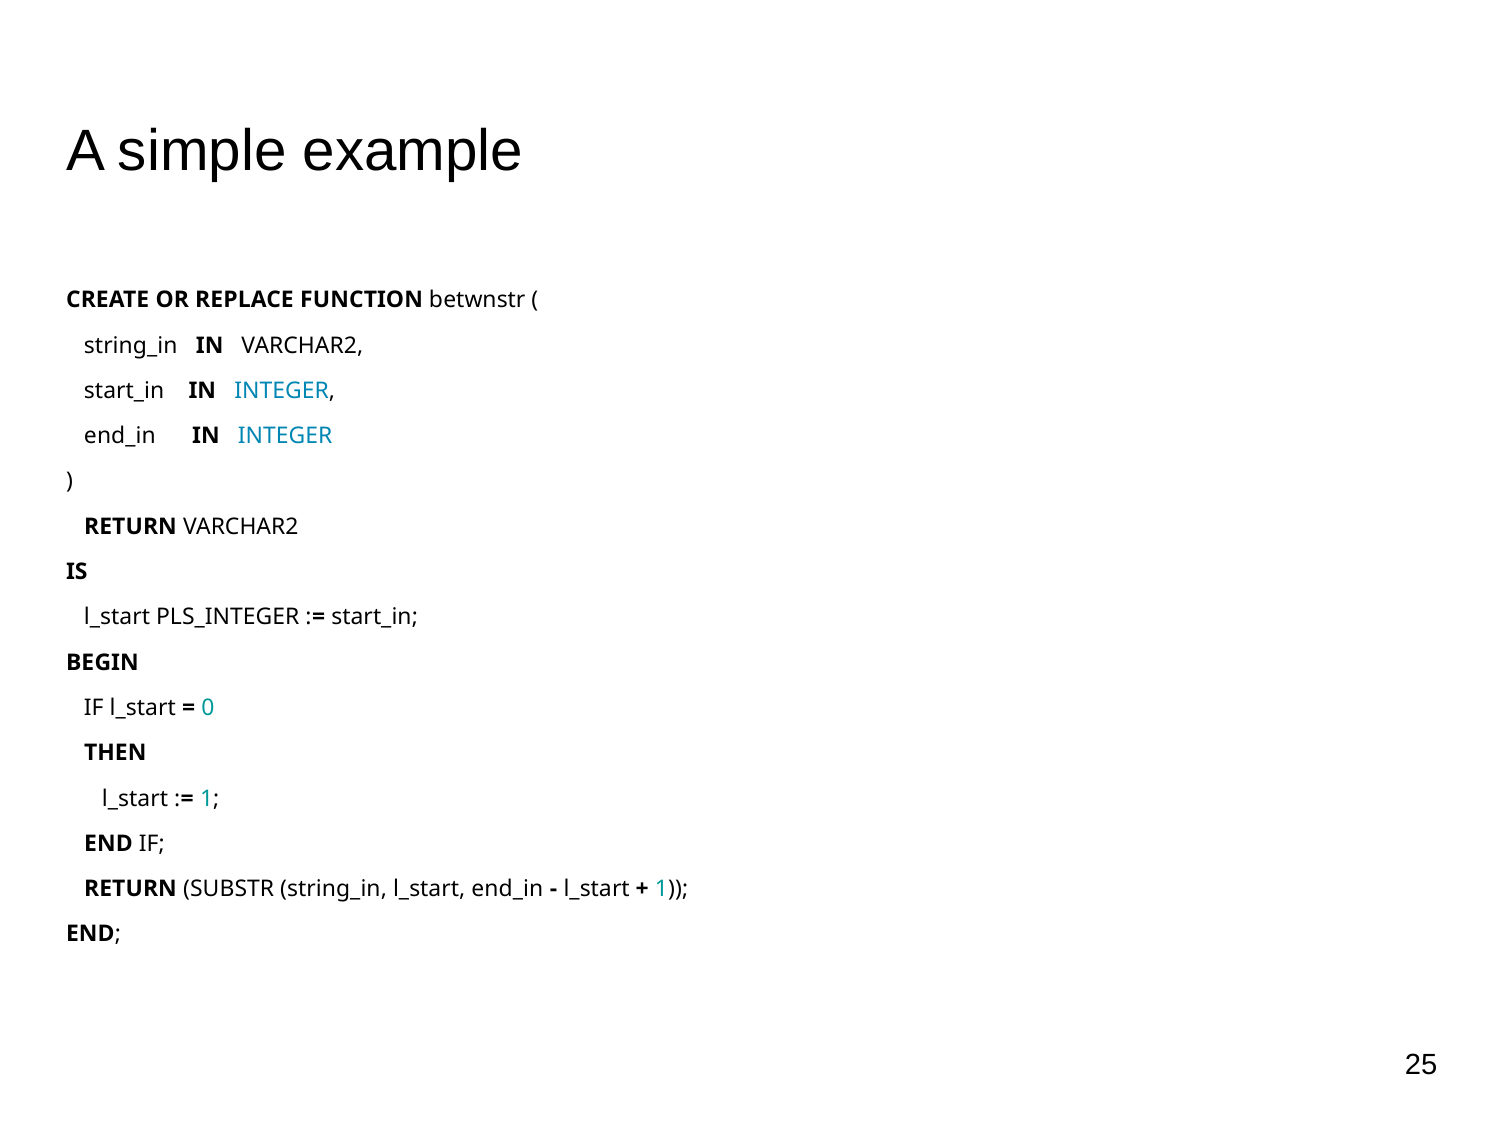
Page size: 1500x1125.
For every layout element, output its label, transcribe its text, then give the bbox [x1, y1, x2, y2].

slide_number ‹#› [1389, 1019, 1480, 1106]
title A simple example [51, 97, 1449, 223]
list CREATE OR REPLACE FUNCTION betwnstr ( string_in IN VARCHAR2, start_in IN INTEGER, end_in IN INTEGER ) RETURN VARCHAR2 IS l_start PLS_INTEGER := start_in; BEGIN IF l_start = 0 THEN l_start := 1; END IF; RETURN (SUBSTR (string_in, l_start, end_in - l_start + 1)); END; [51, 252, 1449, 1000]
